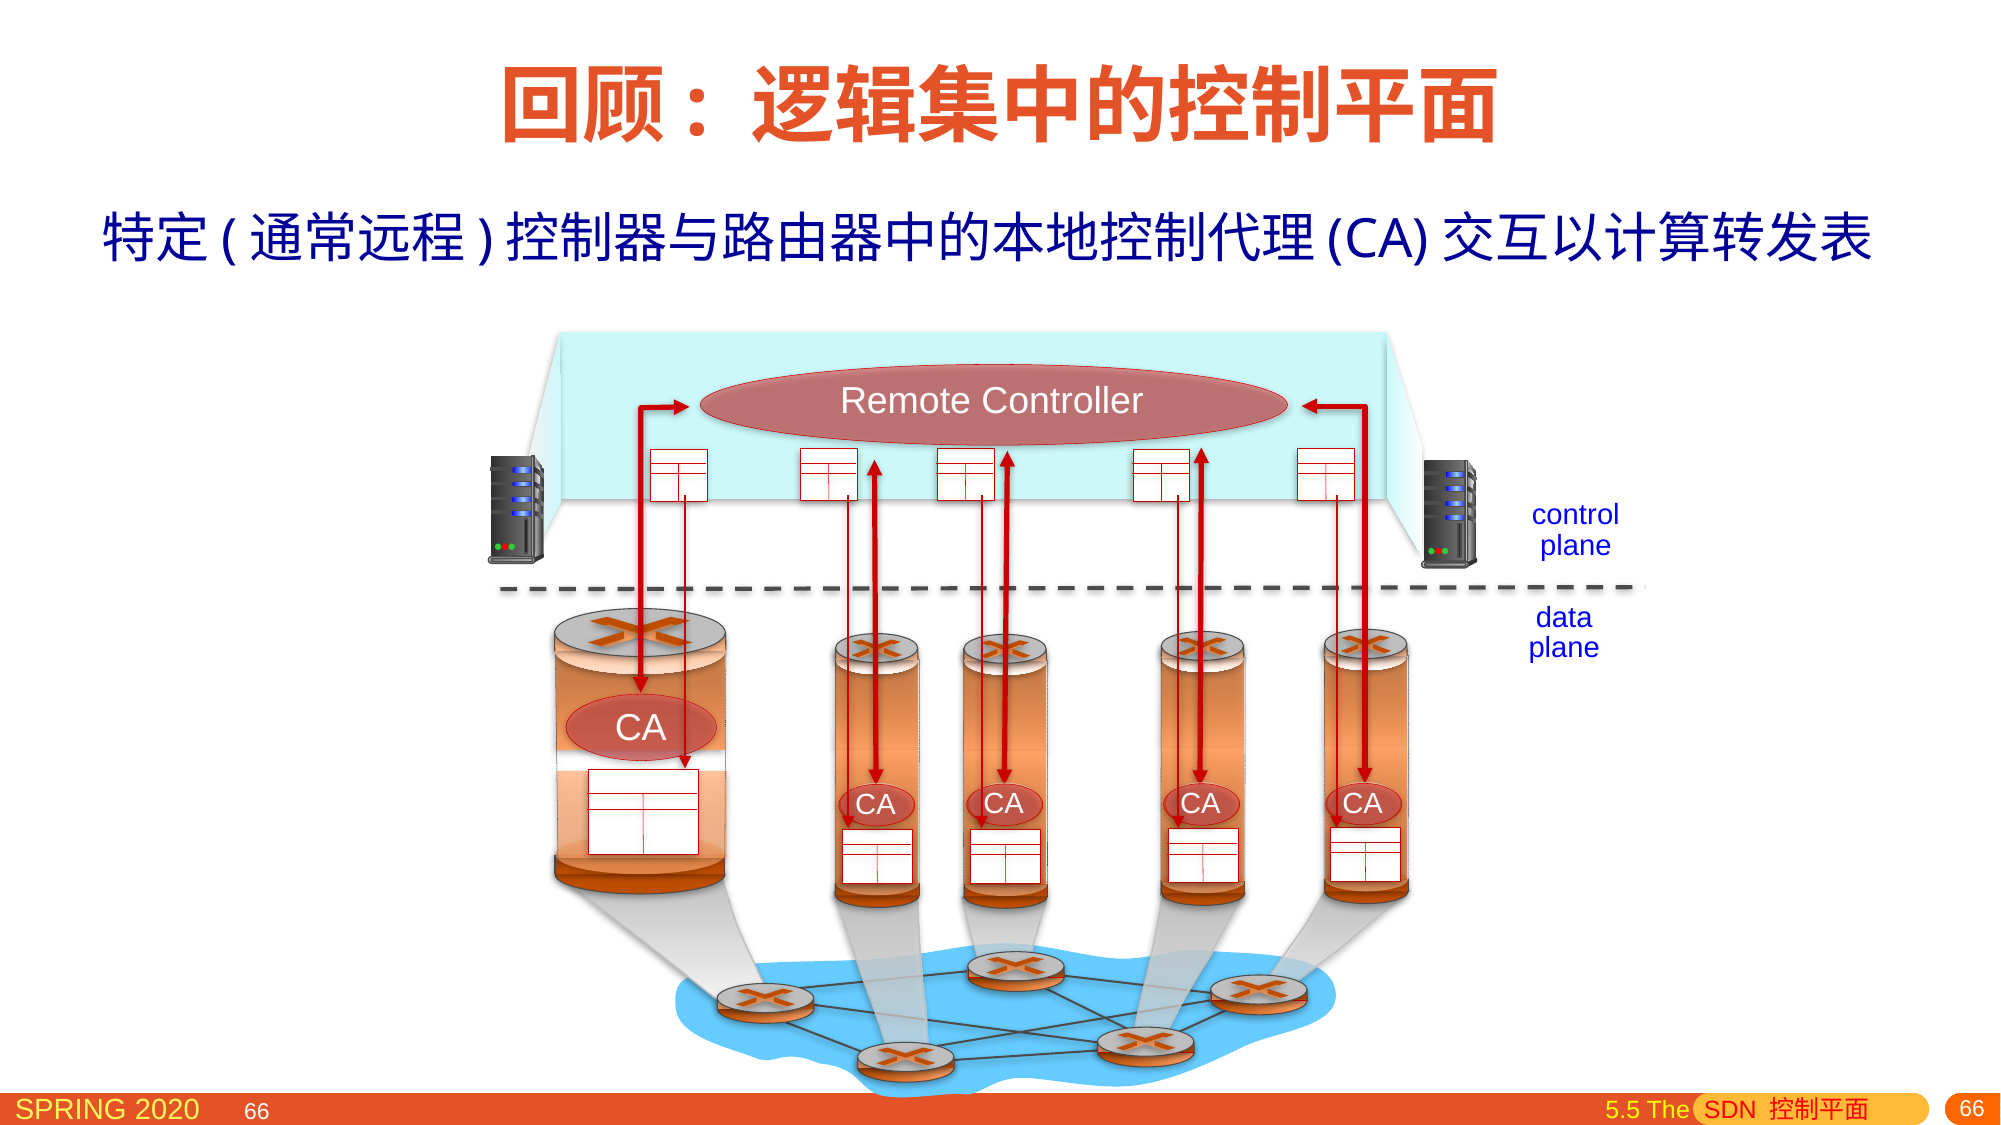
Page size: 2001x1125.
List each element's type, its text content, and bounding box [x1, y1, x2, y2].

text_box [857, 1042, 955, 1083]
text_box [1210, 974, 1308, 1016]
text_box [1406, 492, 1646, 674]
title 回顾: 逻辑集中的控制平面 [86, 42, 1914, 161]
text_box 5.5 The SDN 控制平面 [1590, 1086, 1922, 1125]
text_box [684, 494, 1337, 829]
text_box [586, 836, 1401, 884]
text_box [871, 1070, 1175, 1098]
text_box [967, 951, 1065, 992]
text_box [716, 983, 814, 1024]
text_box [554, 608, 1410, 1059]
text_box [488, 331, 1478, 568]
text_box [1097, 1026, 1195, 1068]
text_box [565, 363, 1402, 830]
list 特定(通常远程)控制器与路由器中的本地控制代理(CA)交互以计算转发表 [86, 196, 1914, 333]
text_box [500, 492, 560, 674]
